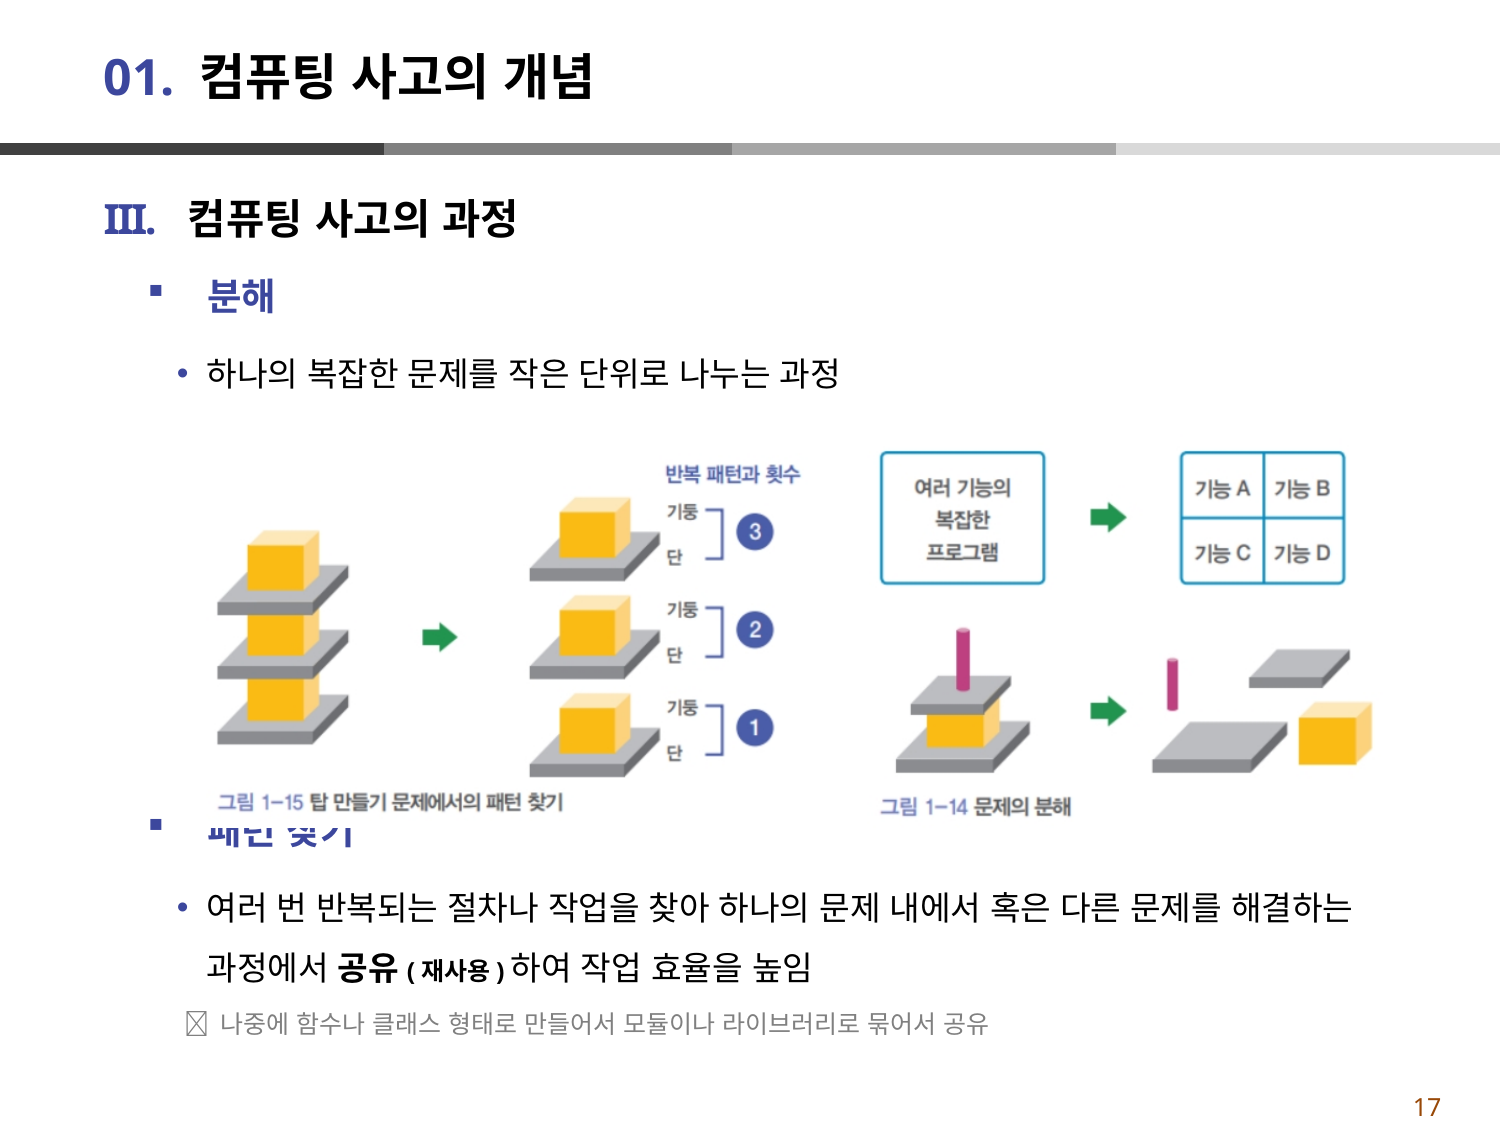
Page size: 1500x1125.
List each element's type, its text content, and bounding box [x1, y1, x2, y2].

picture [206, 452, 809, 829]
title 01. 컴퓨팅 사고의 개념 [88, 30, 1211, 121]
list 컴퓨팅 사고의 과정 분해 하나의 복잡한 문제를 작은 단위로 나누는 과정 패턴 찾기 여러 번 반복되는 절차나 작업을 찾아 하나의 문제 내에서 혹은 다른 문제를 해결하는 과정에서 공유(재사용)하여 작업 효율을 높임  나중에 함수나 클래스 형태로 만들어서 모듈이나 라이브러리로 묶어서 공유 [88, 160, 1448, 1090]
picture [866, 434, 1389, 829]
